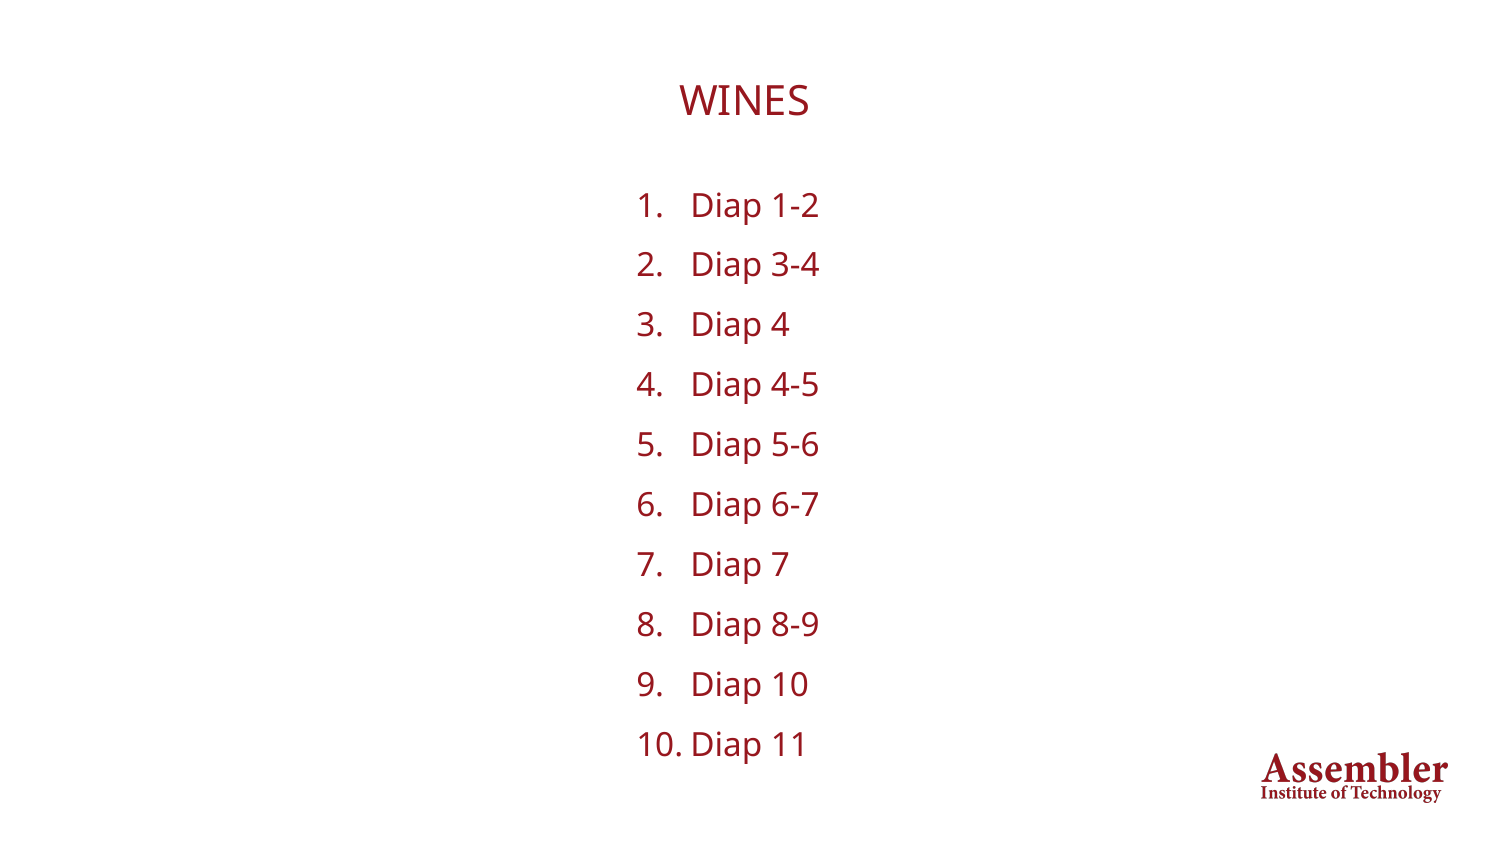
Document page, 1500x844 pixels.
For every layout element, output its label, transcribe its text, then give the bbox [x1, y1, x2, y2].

text_box Diap 1-2 Diap 3-4 Diap 4 Diap 4-5 Diap 5-6 Diap 6-7 Diap 7 Diap 8-9 Diap 10 Diap 11 [600, 148, 911, 778]
picture [1261, 752, 1448, 803]
title WINES [589, 22, 900, 139]
